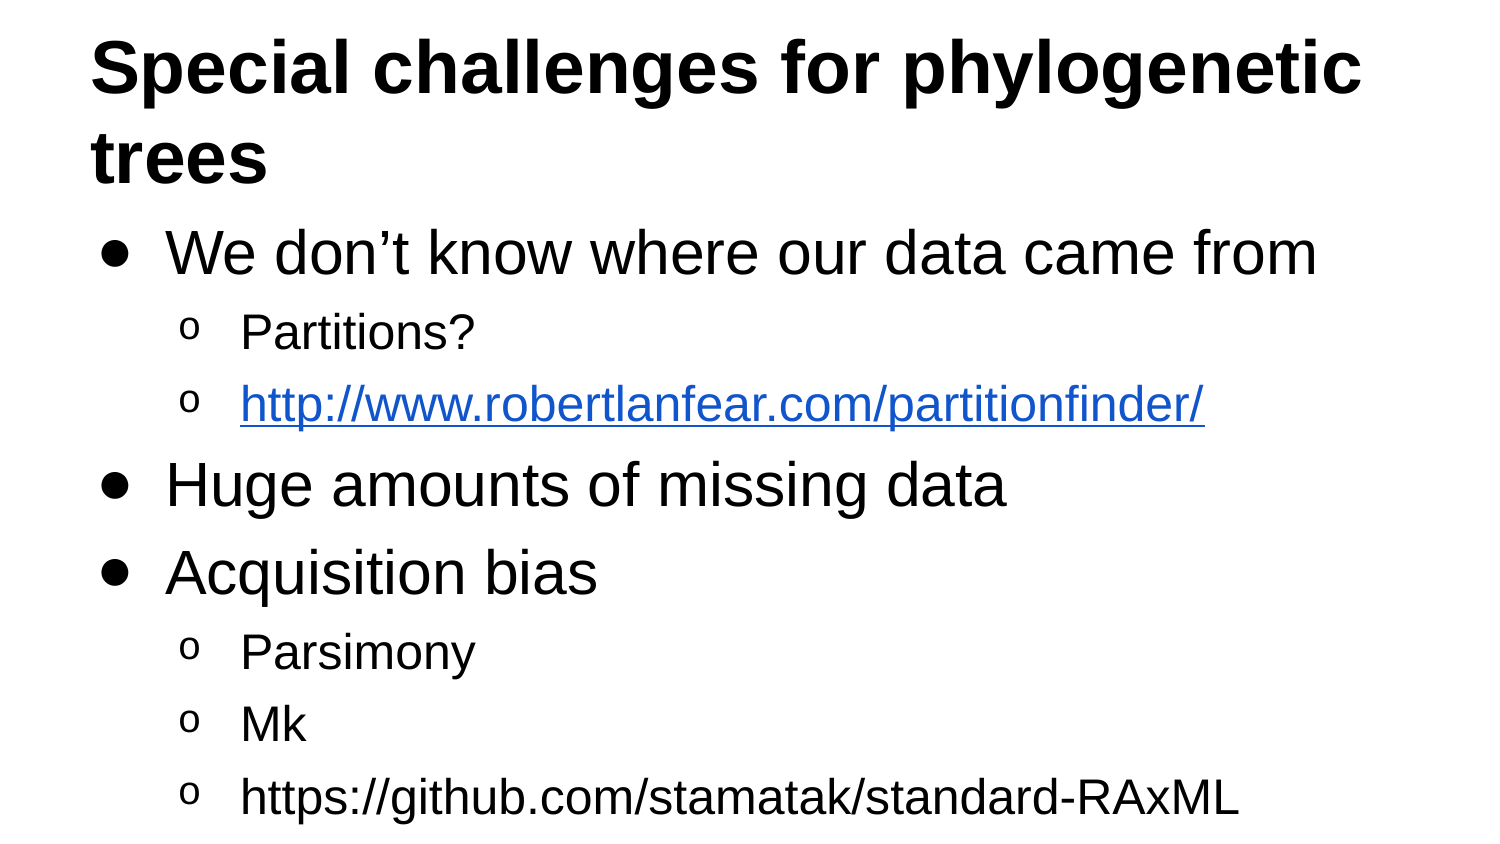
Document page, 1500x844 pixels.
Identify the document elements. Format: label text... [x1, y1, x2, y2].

list We don’t know where our data came from Partitions? http://www.robertlanfear.com/partitionfinder/ Huge amounts of missing data Acquisition bias Parsimony Mk https://github.com/stamatak/standard-RAxML [75, 196, 1425, 808]
title Special challenges for phylogenetic trees [75, 73, 1425, 196]
